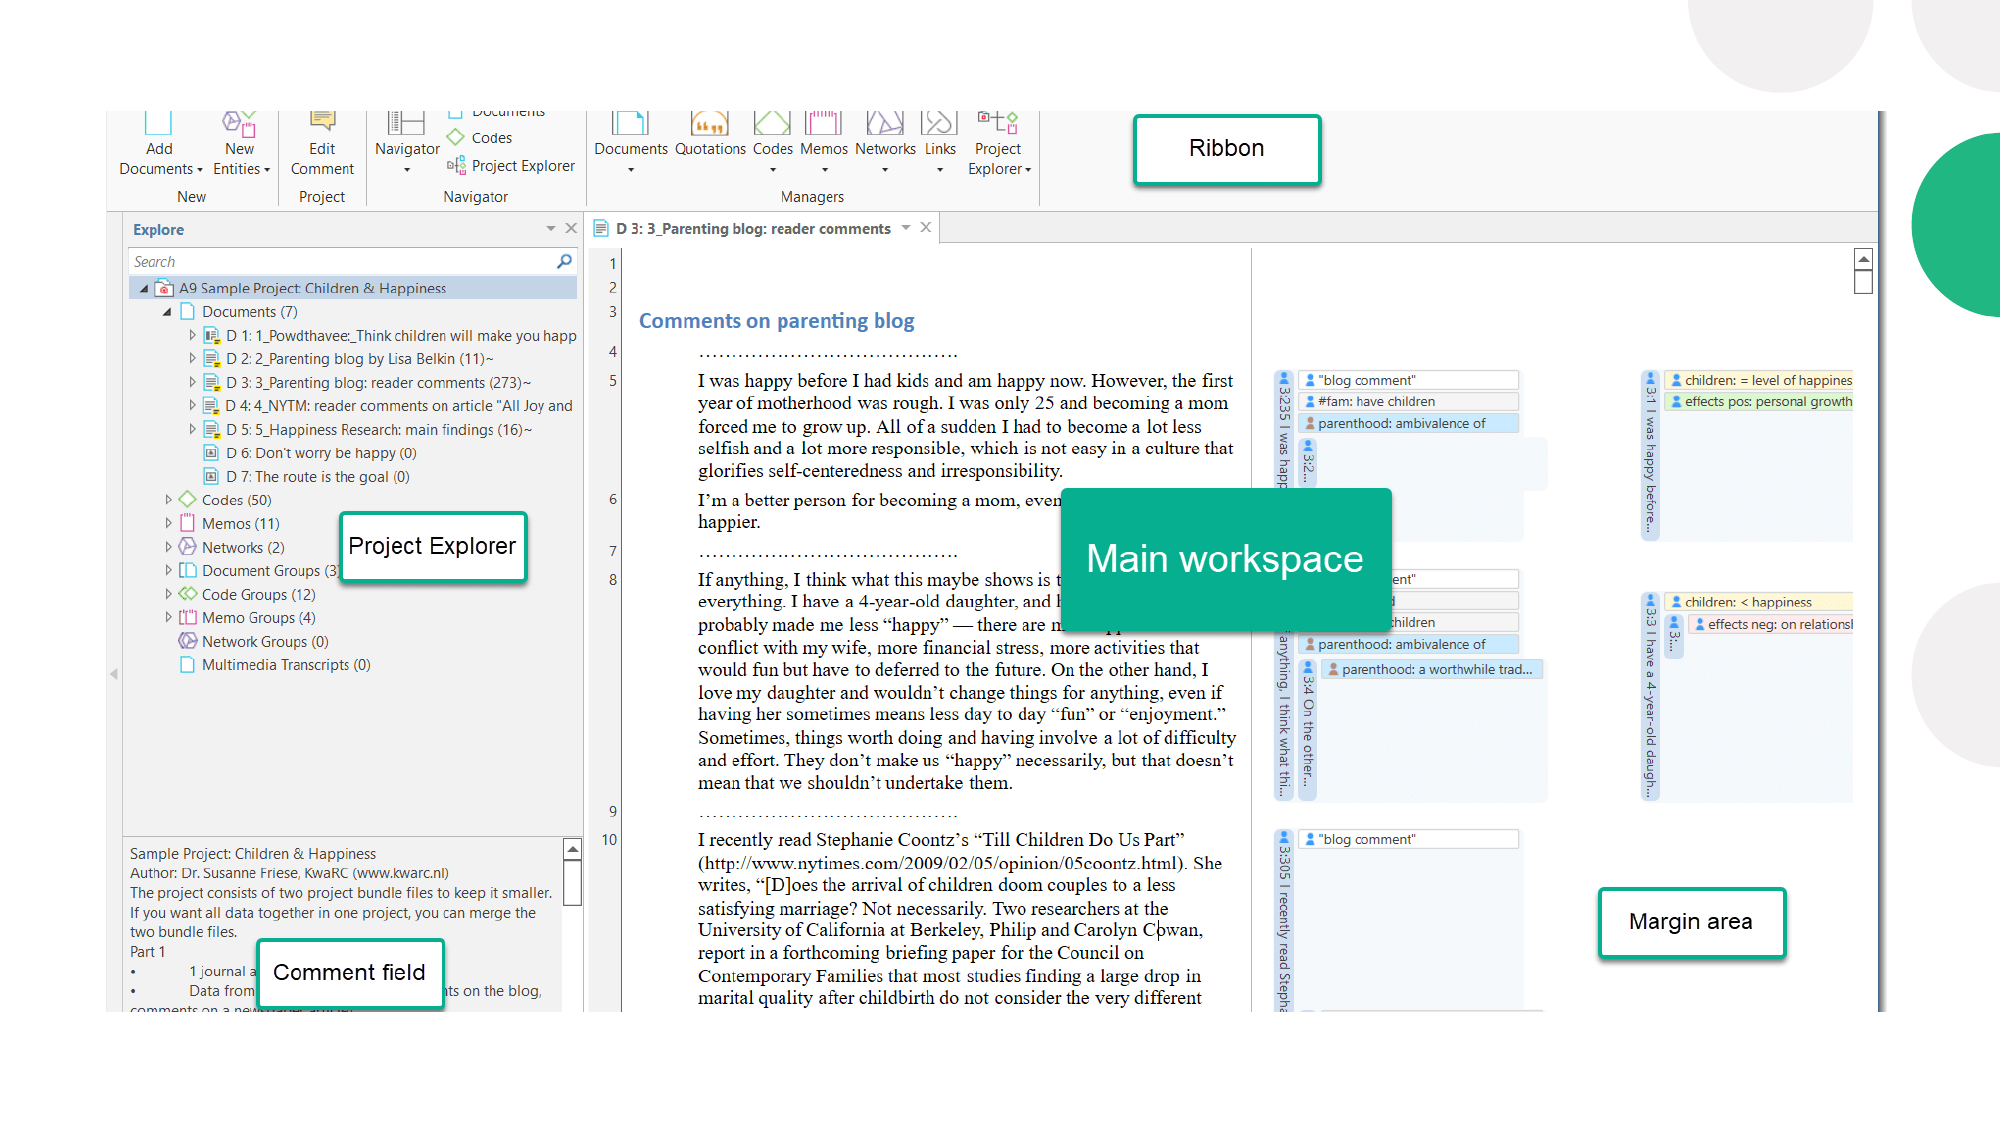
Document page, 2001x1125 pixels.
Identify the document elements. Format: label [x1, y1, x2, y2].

text_box [1687, 0, 2000, 768]
picture [106, 111, 1893, 1012]
text_box [0, 0, 2000, 1125]
